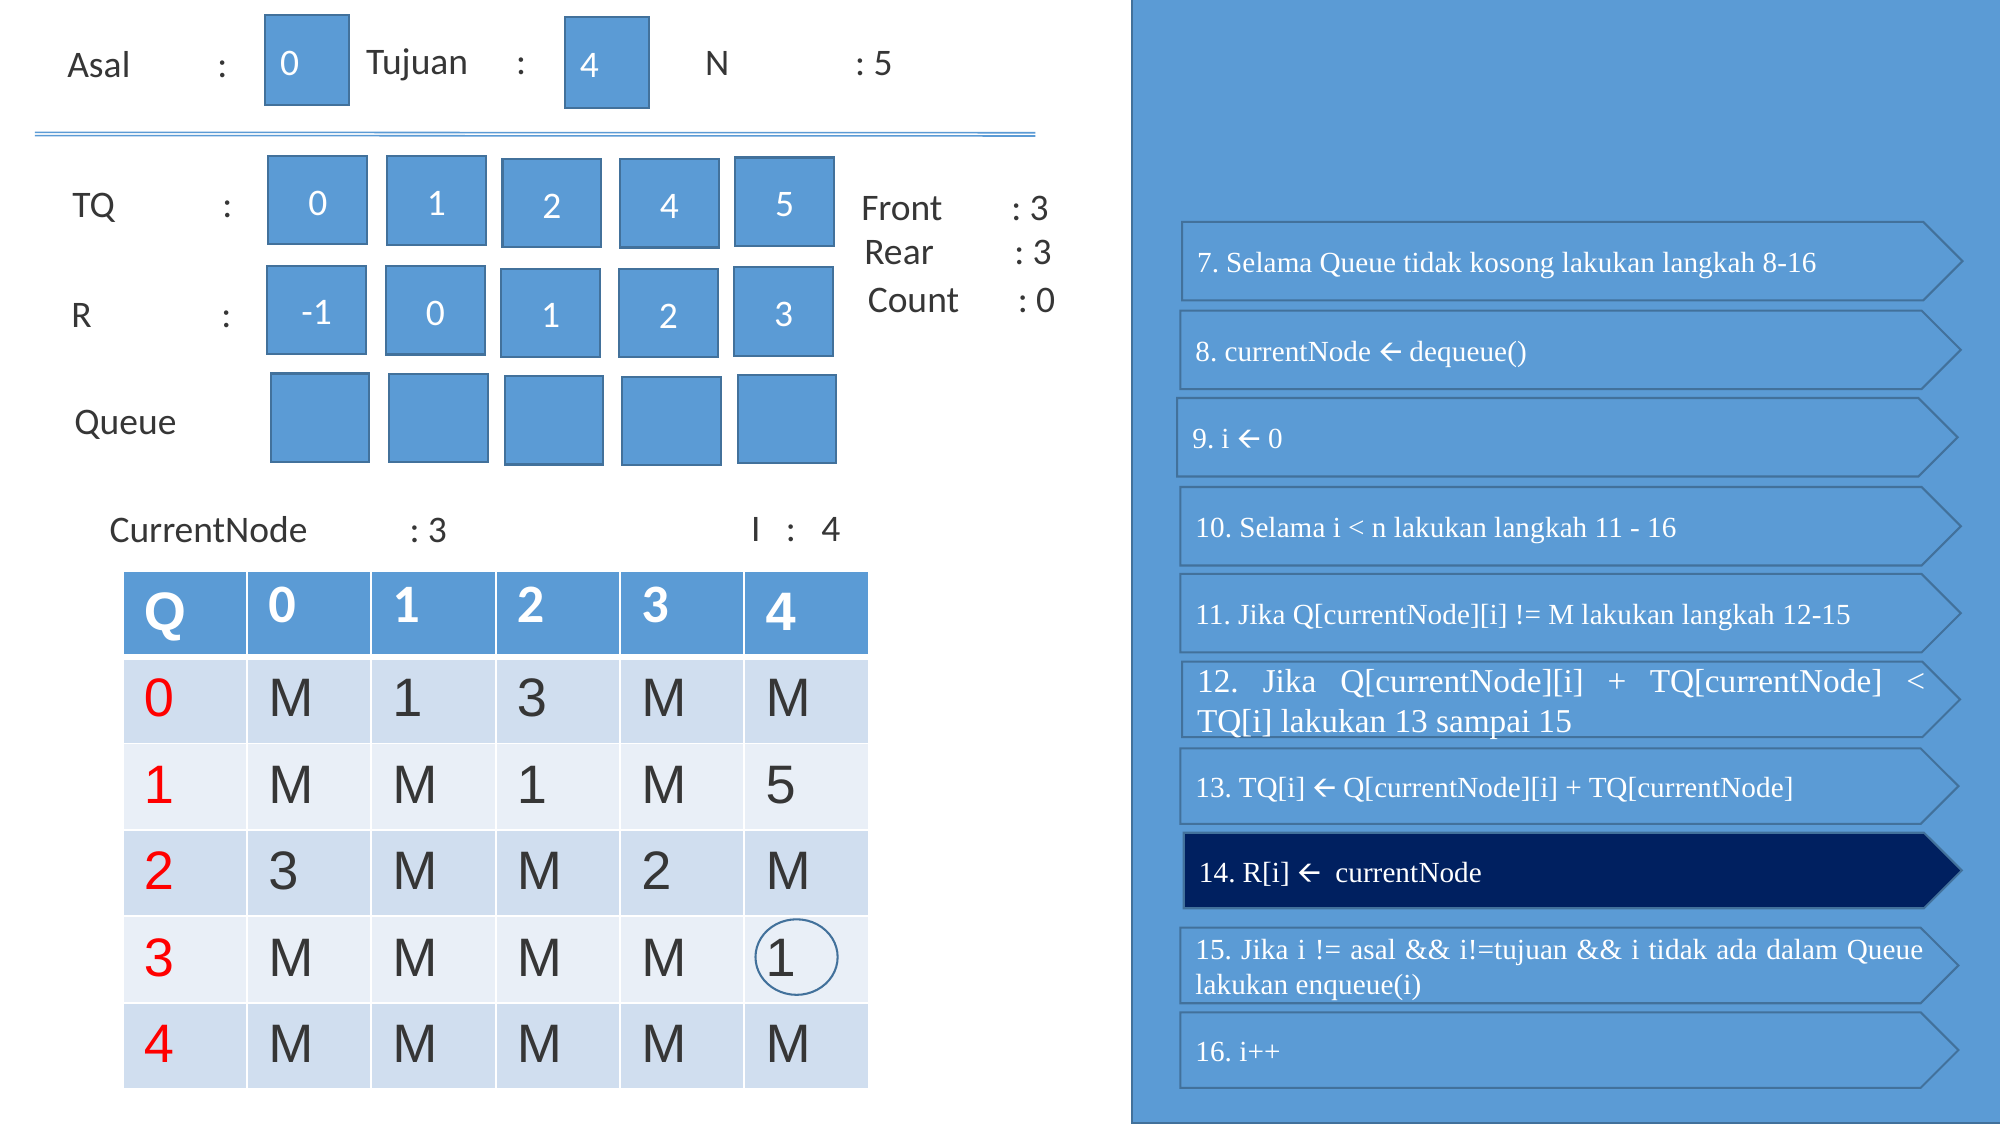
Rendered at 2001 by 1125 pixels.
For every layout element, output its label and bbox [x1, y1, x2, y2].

text_box [387, 156, 486, 245]
table_cell [621, 744, 743, 829]
table_cell [745, 744, 868, 829]
table_cell [497, 660, 619, 743]
table_cell [745, 1004, 868, 1088]
table_header [248, 572, 370, 654]
table_header [372, 572, 495, 654]
text_box [501, 268, 601, 357]
table_cell [124, 917, 246, 1002]
table_cell [497, 917, 619, 1002]
table_cell [372, 660, 495, 743]
table_cell [372, 831, 495, 915]
text_box [52, 14, 1036, 108]
text_box [56, 265, 367, 355]
table_cell [248, 1004, 370, 1088]
text_box [385, 266, 485, 355]
table_cell [124, 1004, 246, 1088]
text_box [59, 373, 370, 462]
table_cell [621, 917, 743, 1002]
text_box [57, 156, 368, 245]
text_box [622, 376, 721, 465]
table_header [745, 572, 868, 654]
table_cell [745, 660, 868, 743]
table_cell [621, 660, 743, 743]
table_cell [621, 1004, 743, 1088]
table_cell [621, 831, 743, 915]
table_cell [372, 917, 495, 1002]
table_cell [372, 1004, 495, 1088]
text_box [735, 0, 2000, 1123]
table_cell [497, 831, 619, 915]
text_box [618, 268, 718, 358]
text_box [502, 158, 602, 248]
table_header [621, 572, 743, 654]
table_cell [124, 660, 246, 743]
text_box [619, 159, 719, 248]
text_box [755, 919, 838, 995]
text_box [504, 376, 604, 465]
table_cell [248, 917, 370, 1002]
table_cell [248, 660, 370, 743]
table_cell [372, 744, 495, 829]
table_cell [248, 831, 370, 915]
table_cell [497, 1004, 619, 1088]
table_cell [124, 831, 246, 915]
text_box [737, 374, 837, 464]
table_cell [497, 744, 619, 829]
text_box [734, 267, 833, 356]
table_header [497, 572, 619, 654]
table_cell [124, 744, 246, 829]
text_box [389, 373, 488, 463]
text_box [94, 497, 496, 558]
table_cell [248, 744, 370, 829]
table_cell [745, 831, 868, 915]
text_box [735, 157, 835, 246]
table_cell [745, 917, 868, 1002]
table_header [124, 572, 246, 654]
